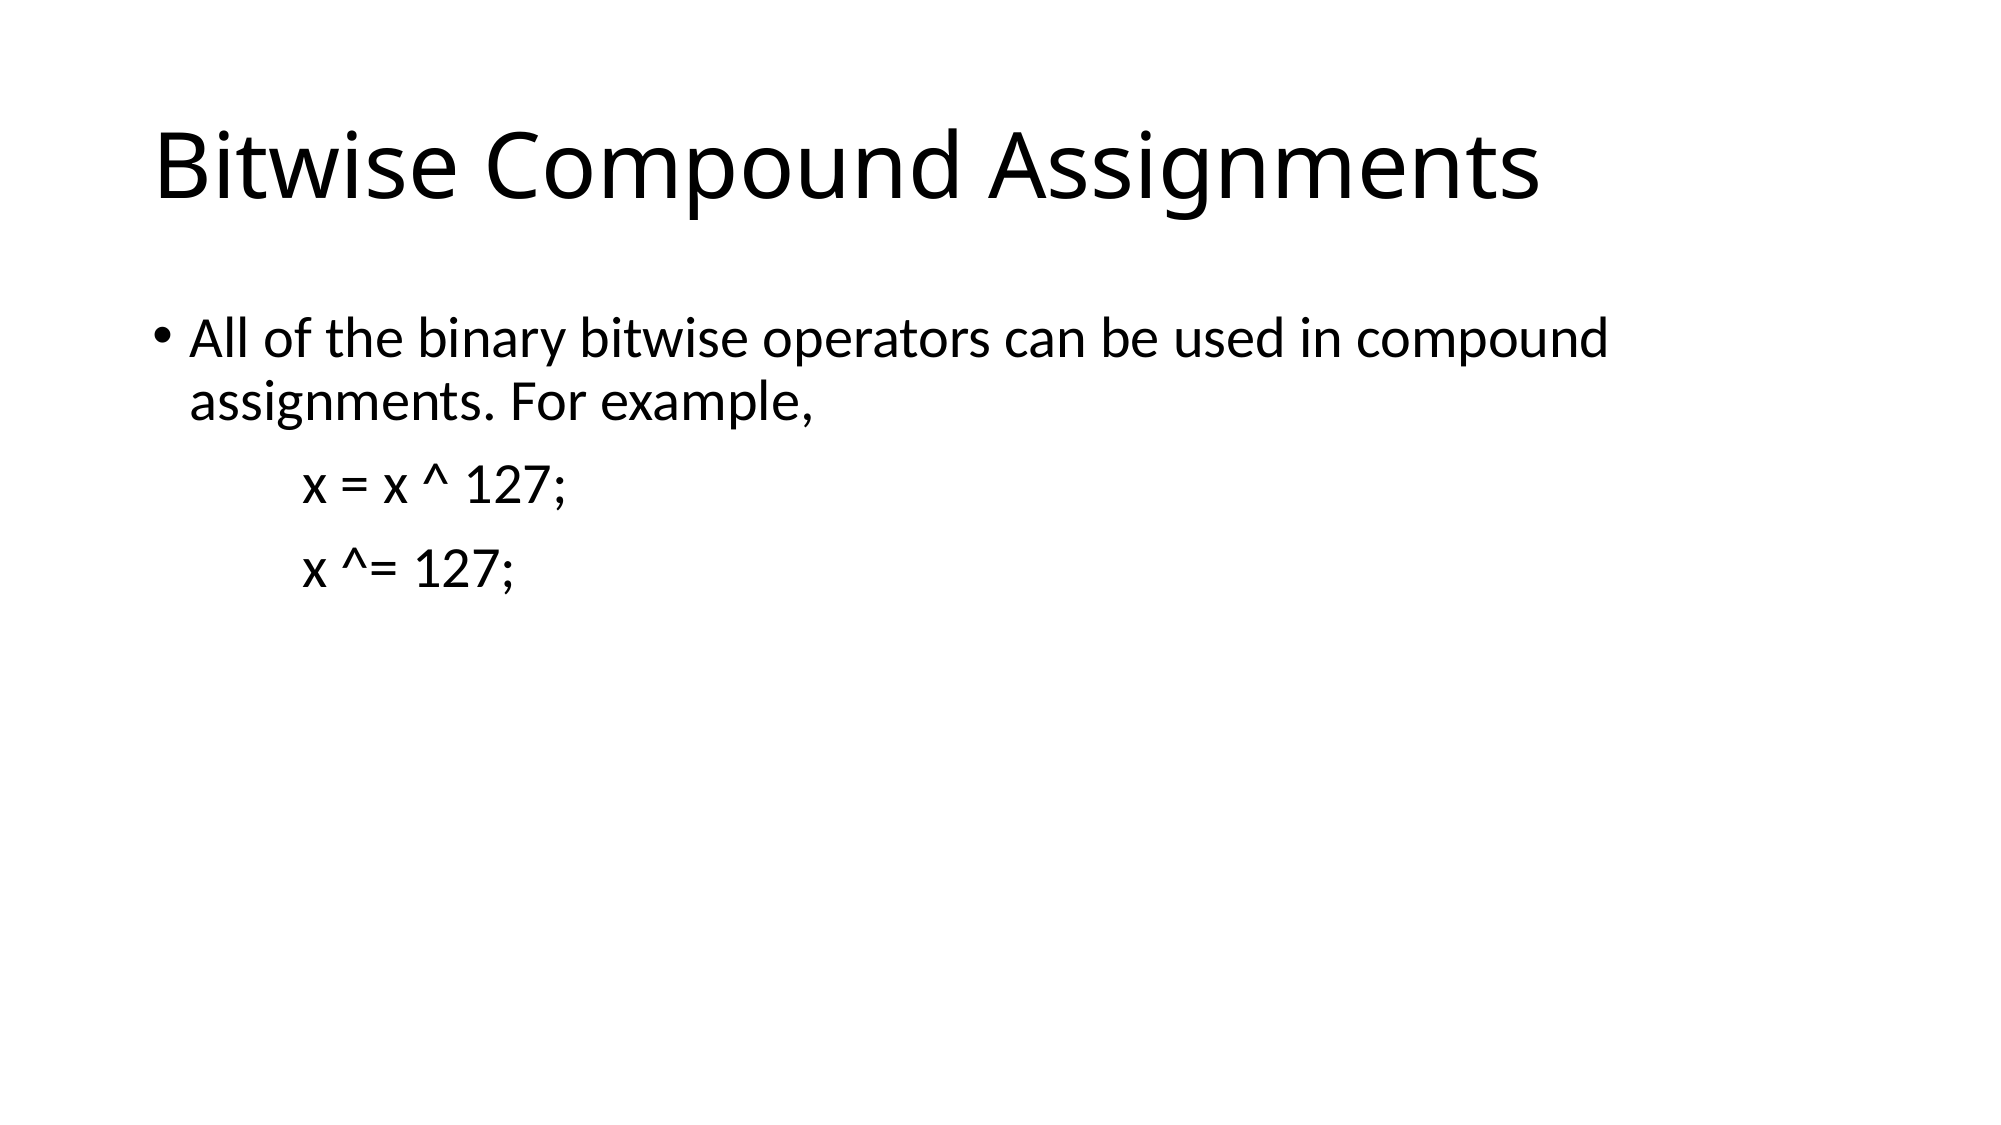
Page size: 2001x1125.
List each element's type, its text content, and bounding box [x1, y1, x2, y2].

title Bitwise Compound Assignments [137, 59, 1863, 278]
list All of the binary bitwise operators can be used in compound assignments. For example, x = x ^ 127; x ^= 127; [137, 299, 1863, 1014]
